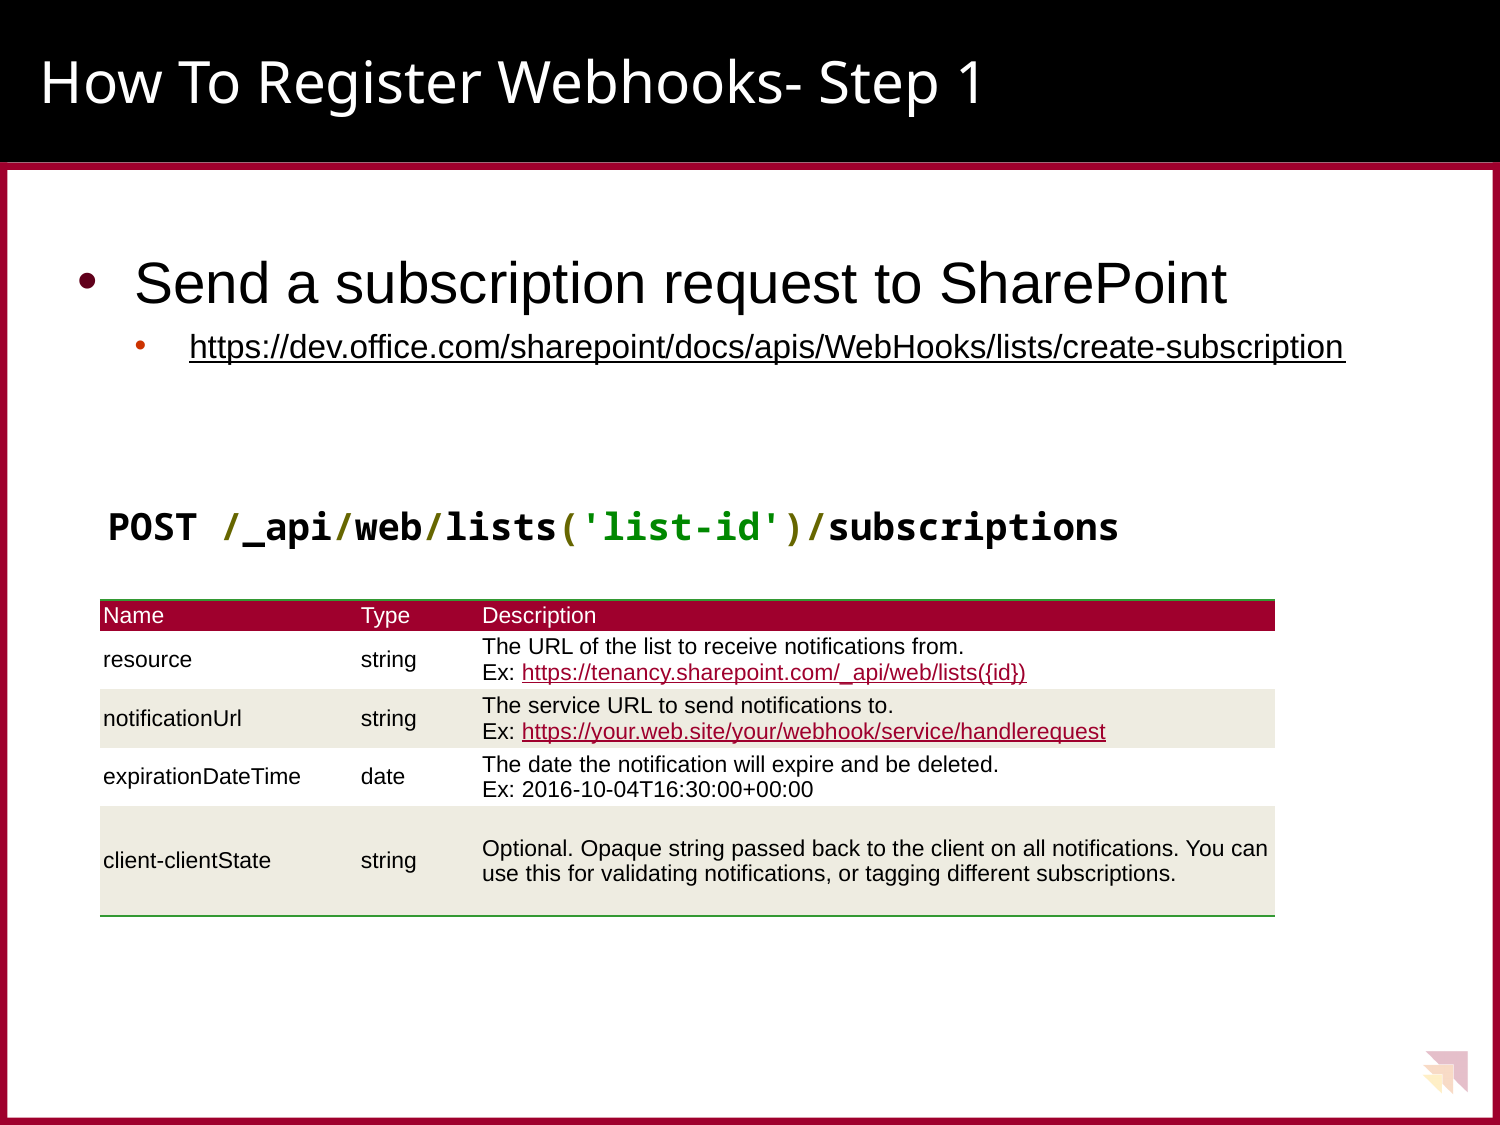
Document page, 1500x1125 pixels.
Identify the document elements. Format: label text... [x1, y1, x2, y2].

list Send a subscription request to SharePoint https://dev.office.com/sharepoint/docs/apis/WebHooks/lists/create-subscription [62, 237, 1438, 1088]
table_cell Optional. Opaque string passed back to the client on all notifications. You can use this for validating notifications, or tagging different subscriptions. [479, 806, 1275, 915]
table_cell notificationUrl [100, 689, 358, 748]
table_cell date [358, 748, 479, 806]
text_box POST /_api/web/lists('list-id')/subscriptions [107, 503, 1132, 549]
table_header Description [479, 601, 1275, 631]
table_cell resource [100, 631, 358, 689]
table_cell expirationDateTime [100, 748, 358, 806]
table_header Name [100, 601, 358, 631]
table_cell The URL of the list to receive notifications from. Ex: https://tenancy.sharepoint.com/_api/web/lists({id}) [479, 631, 1275, 689]
table_cell client-clientState [100, 806, 358, 915]
table_cell string [358, 689, 479, 748]
table_cell string [358, 631, 479, 689]
table_cell The service URL to send notifications to. Ex: https://your.web.site/your/webhook/service/handlerequest [479, 689, 1275, 748]
table_cell string [358, 806, 479, 915]
title How To Register Webhooks- Step 1 [24, 12, 1438, 150]
table_header Type [358, 601, 479, 631]
table_cell The date the notification will expire and be deleted. Ex: 2016-10-04T16:30:00+00:00 [479, 748, 1275, 806]
